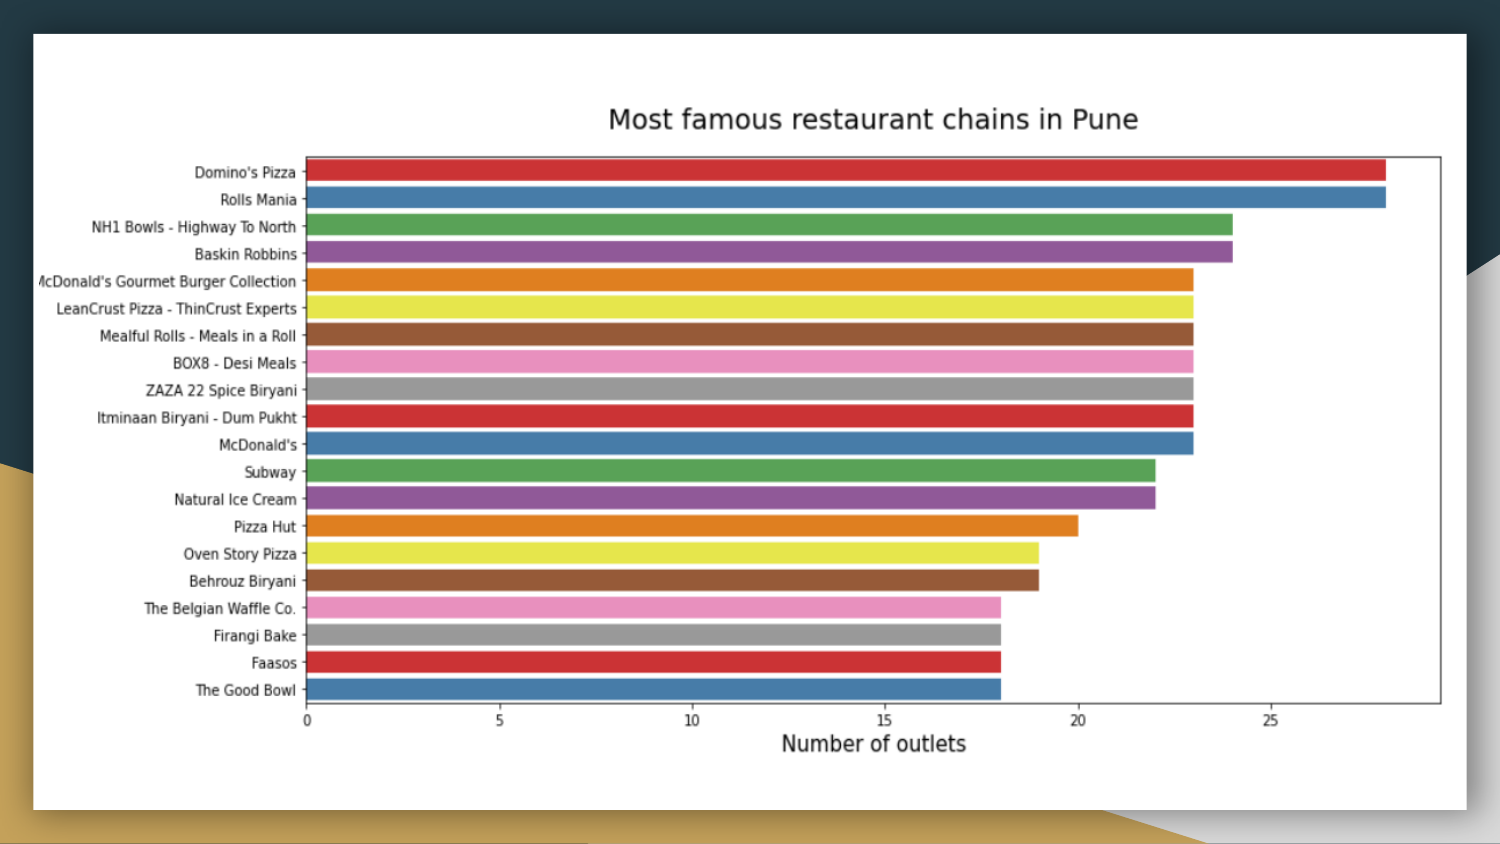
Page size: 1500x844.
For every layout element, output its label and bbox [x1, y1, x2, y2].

picture [39, 83, 1459, 761]
